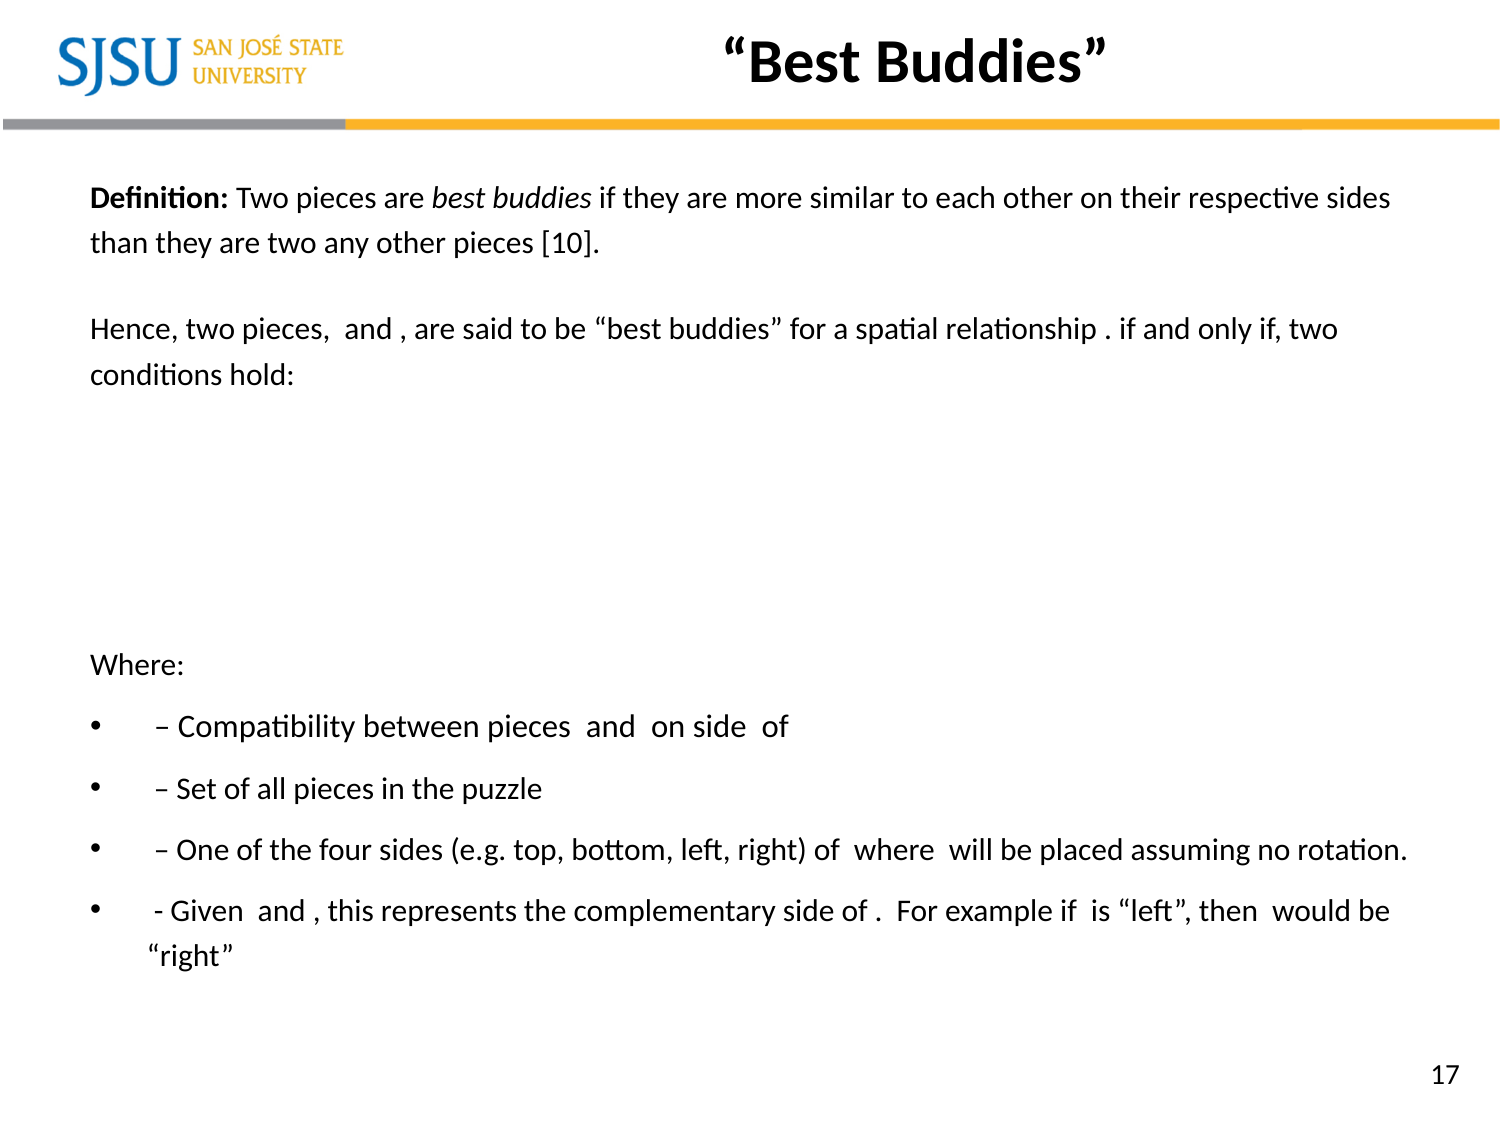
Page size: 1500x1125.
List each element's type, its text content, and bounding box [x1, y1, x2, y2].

slide_number 17 [1315, 1042, 1475, 1103]
picture [3, 0, 1500, 140]
title “Best Buddies” [354, 12, 1477, 104]
